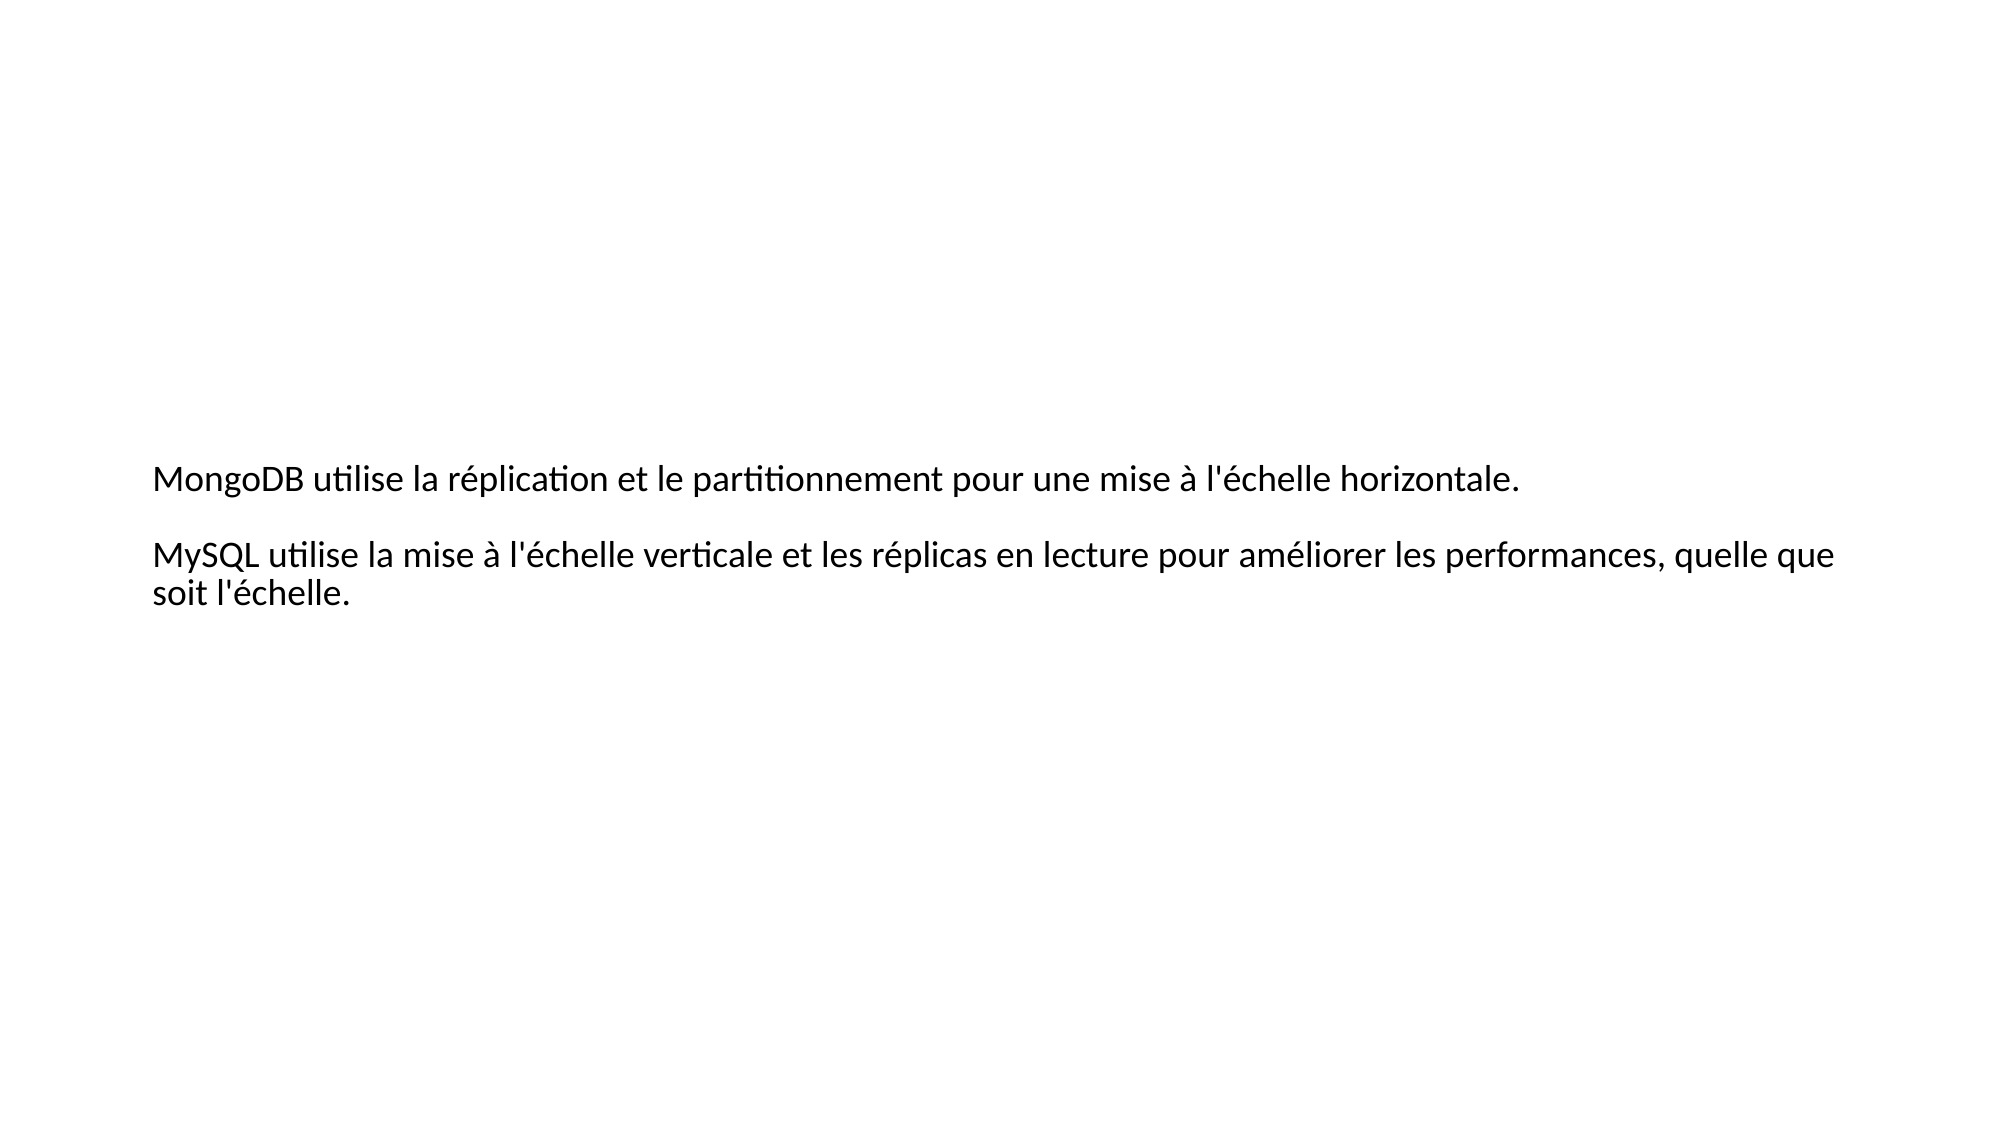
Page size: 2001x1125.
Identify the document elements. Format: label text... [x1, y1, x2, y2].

table_header MongoDB utilise la réplication et le partitionnement pour une mise à l'échelle horizontale. MySQL utilise la mise à l'échelle verticale et les réplicas en lecture pour améliorer les performances, quelle que soit l'échelle. [137, 418, 1862, 622]
